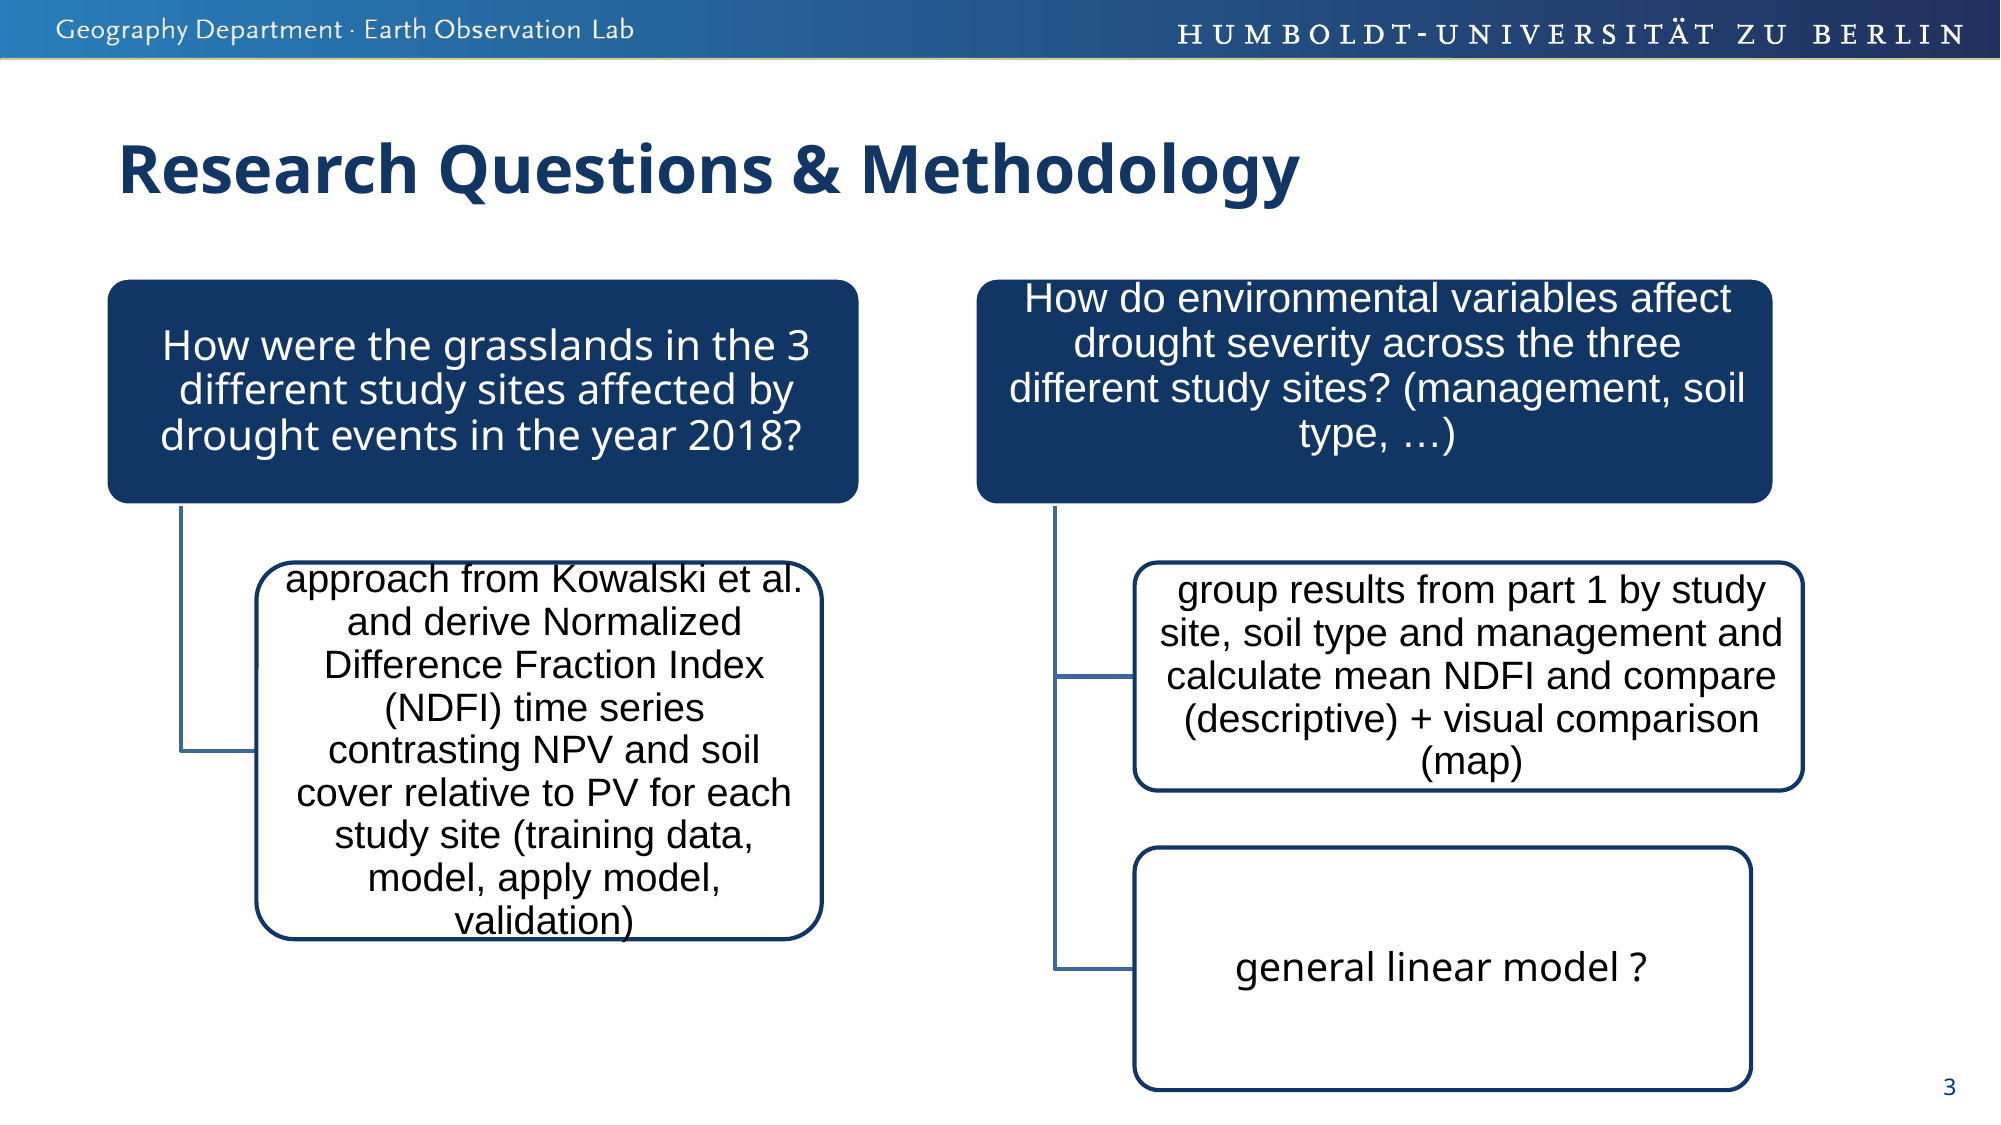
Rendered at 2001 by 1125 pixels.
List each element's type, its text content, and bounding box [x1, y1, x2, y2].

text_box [105, 266, 1804, 1101]
title Research Questions & Methodology [102, 119, 1828, 220]
picture [0, 0, 2000, 65]
